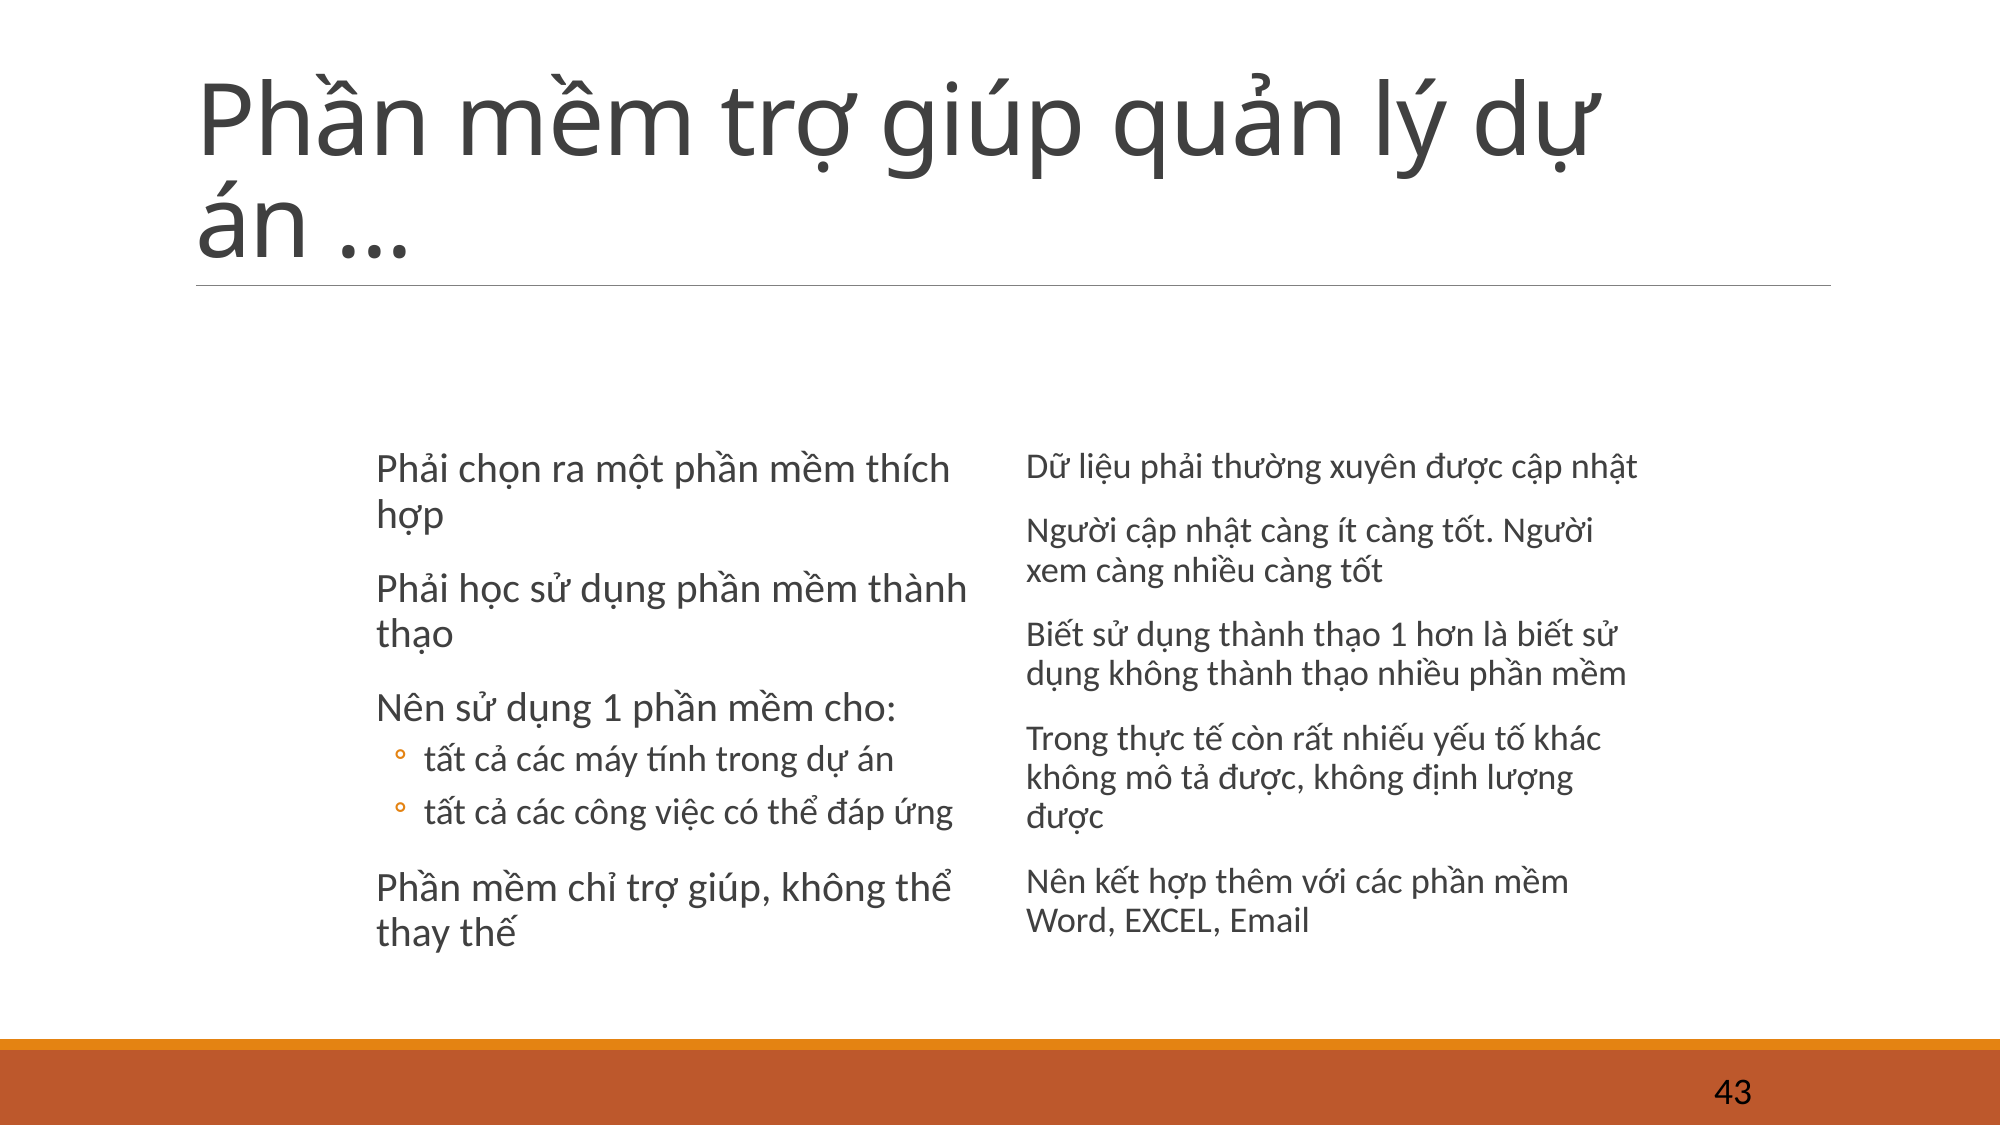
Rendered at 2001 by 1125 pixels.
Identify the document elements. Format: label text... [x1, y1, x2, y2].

slide_number 43 [1624, 1059, 1840, 1120]
list Phải chọn ra một phần mềm thích hợp Phải học sử dụng phần mềm thành thạo Nên sử dụng 1 phần mềm cho: tất cả các máy tính trong dự án tất cả các công việc có thể đáp ứng Phần mềm chỉ trợ giúp, không thể thay thế [361, 439, 988, 1005]
list Dữ liệu phải thường xuyên được cập nhật Người cập nhật càng ít càng tốt. Người xem càng nhiều càng tốt Biết sử dụng thành thạo 1 hơn là biết sử dụng không thành thạo nhiều phần mềm Trong thực tế còn rất nhiếu yếu tố khác không mô tả được, không định lượng được Nên kết hợp thêm với các phần mềm Word, EXCEL, Email [1012, 439, 1639, 1005]
title Phần mềm trợ giúp quản lý dự án ... [180, 47, 1830, 285]
